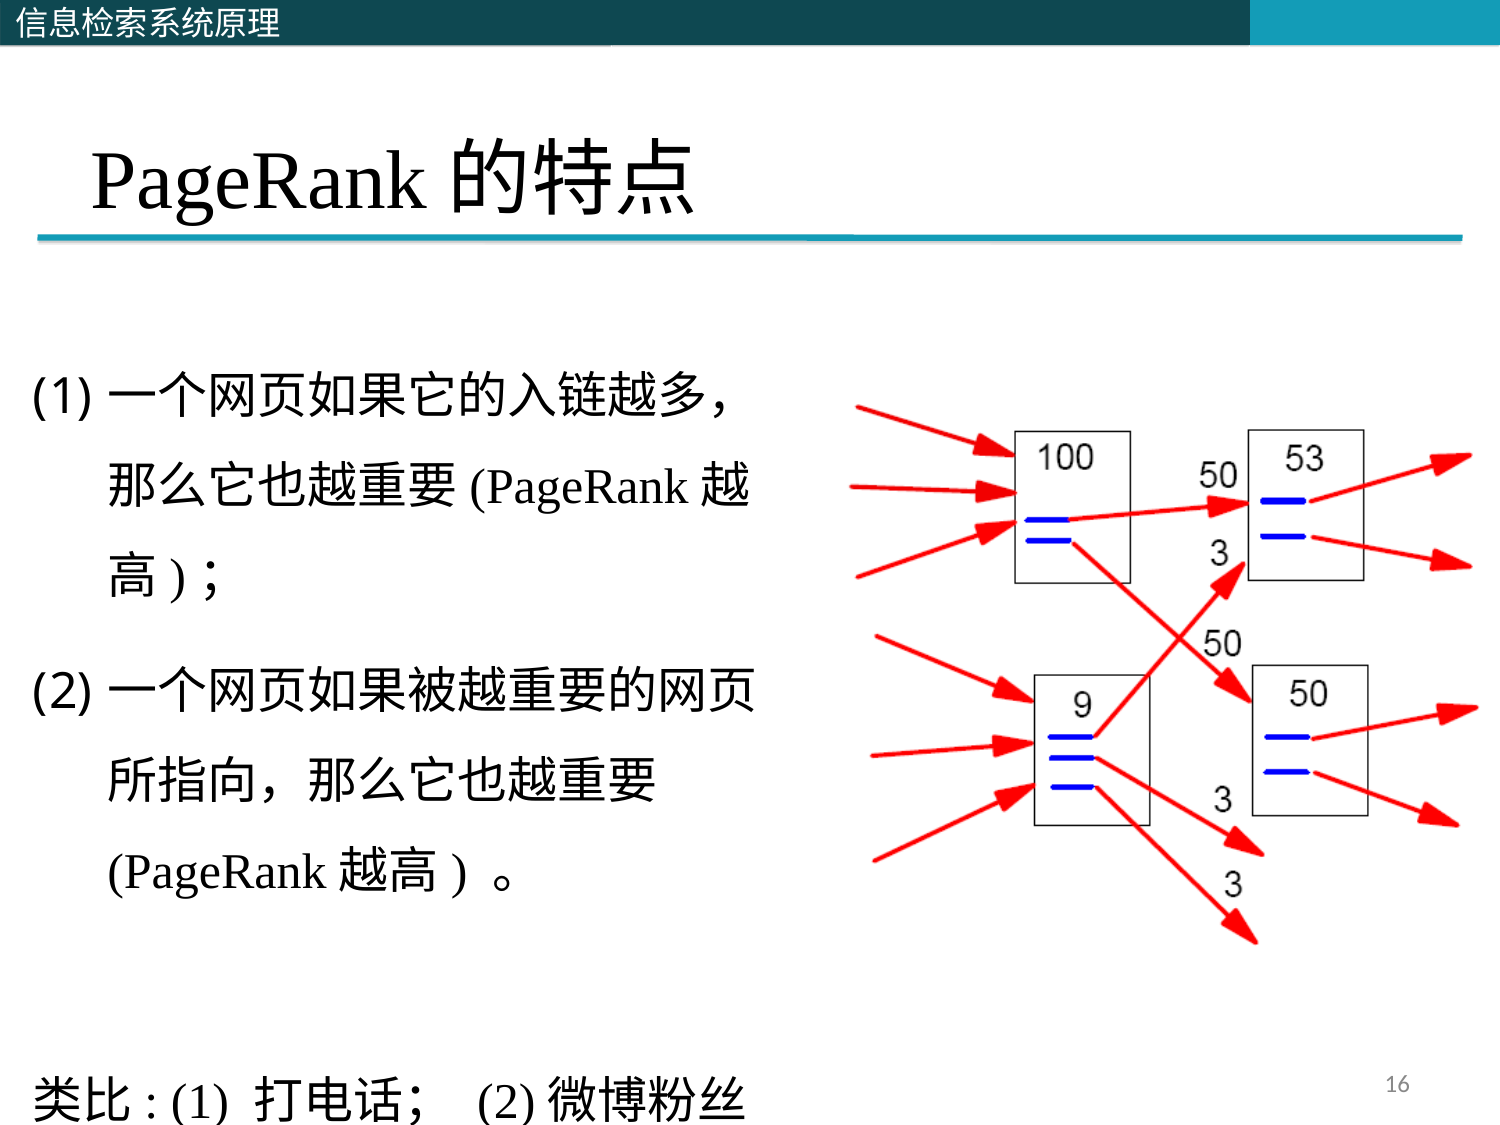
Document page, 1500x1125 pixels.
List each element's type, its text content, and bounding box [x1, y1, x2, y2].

picture [834, 385, 1491, 953]
slide_number 16 [1074, 1062, 1425, 1103]
title PageRank的特点 [75, 45, 1425, 233]
text_box 一个网页如果它的入链越多，那么它也越重要(PageRank越高)； 一个网页如果被越重要的网页所指向，那么它也越重要(PageRank越高) 。 类比: (1) 打电话； (2)微博粉丝 [17, 326, 821, 1125]
